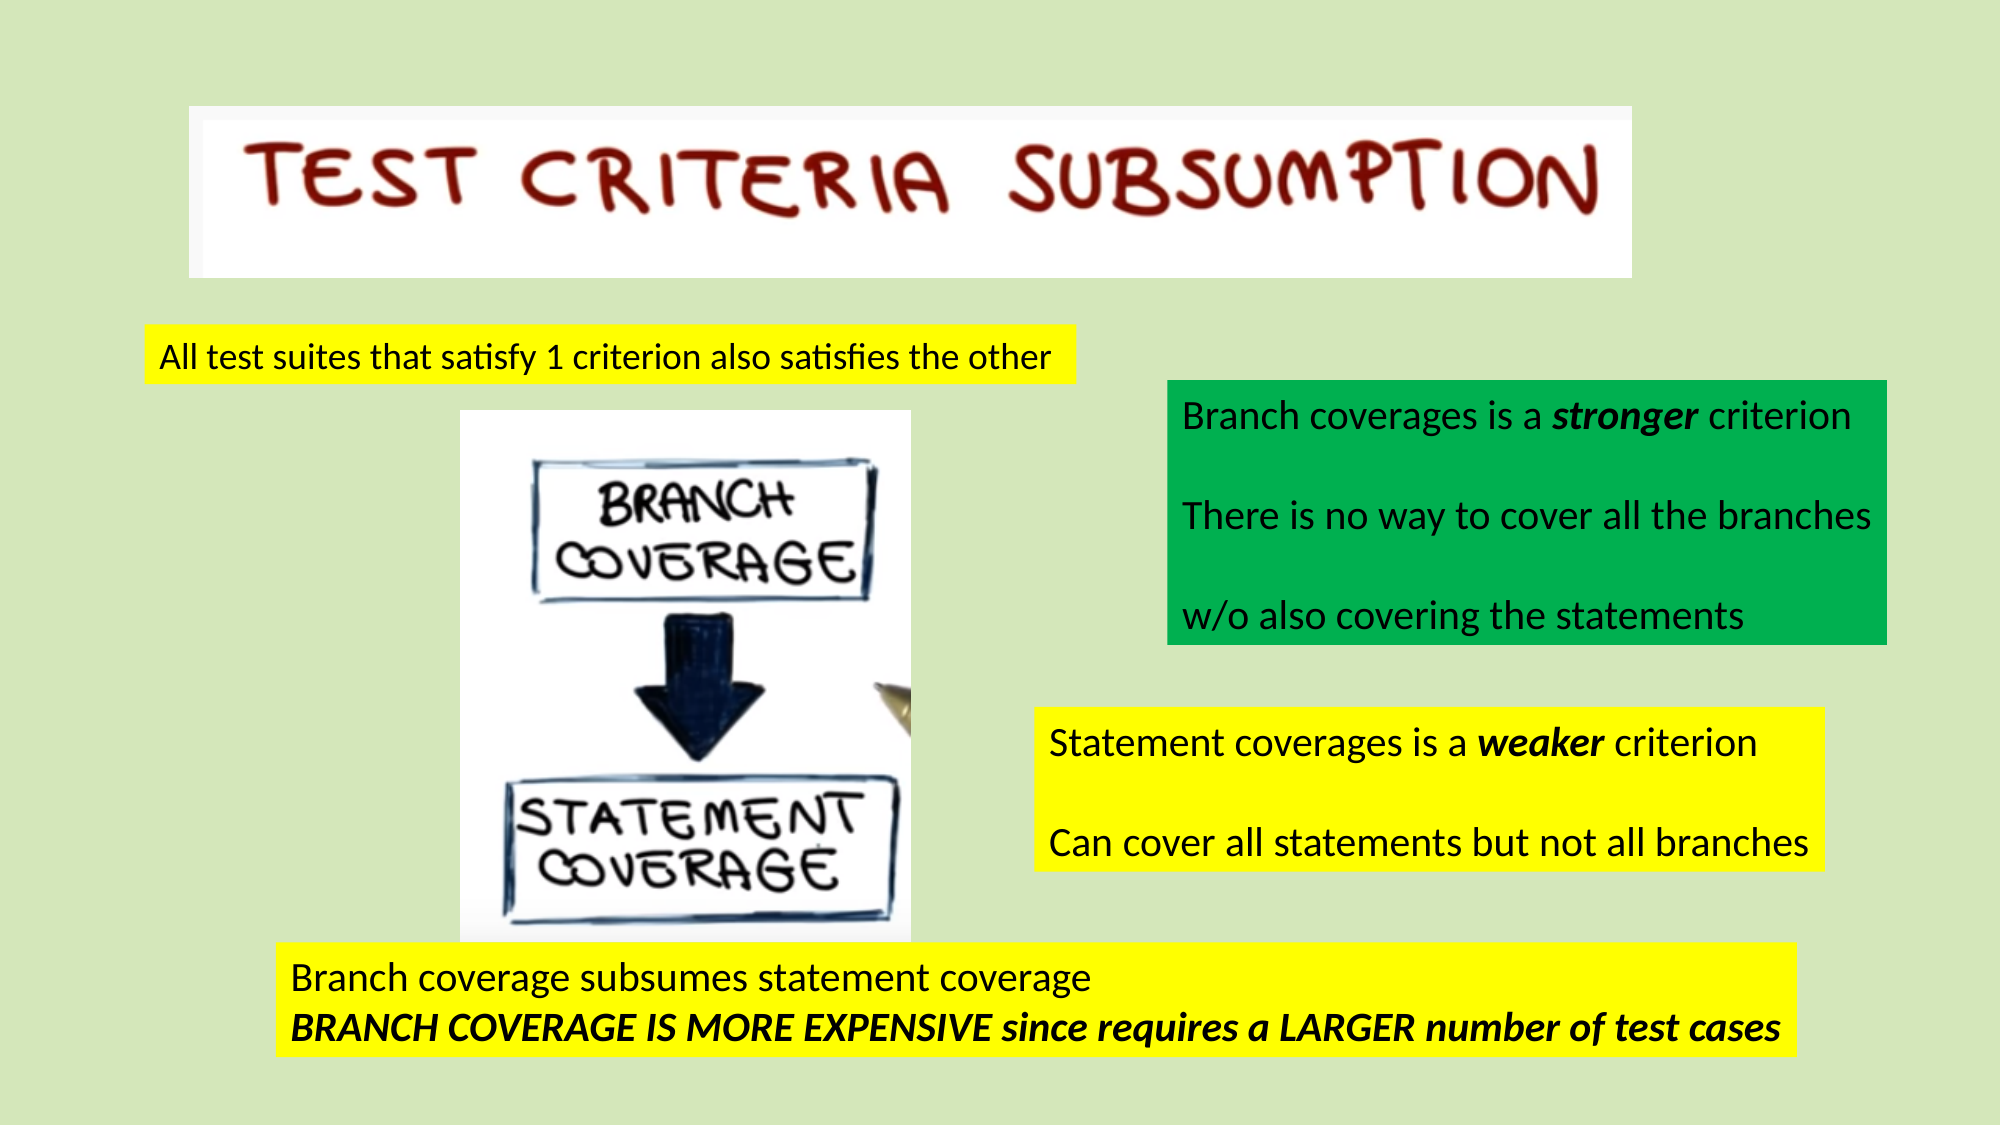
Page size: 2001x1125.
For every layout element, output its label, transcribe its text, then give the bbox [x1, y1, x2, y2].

picture [460, 409, 911, 942]
text_box Statement coverages is a weaker criterion Can cover all statements but not all branches [1034, 706, 1825, 872]
text_box Branch coverage subsumes statement coverage BRANCH COVERAGE IS MORE EXPENSIVE since requires a LARGER number of test cases [275, 942, 1797, 1058]
picture [189, 106, 1633, 278]
text_box All test suites that satisfy 1 criterion also satisfies the other [144, 324, 1077, 385]
text_box Branch coverages is a stronger criterion There is no way to cover all the branches w/o also covering the statements [1167, 380, 1887, 645]
